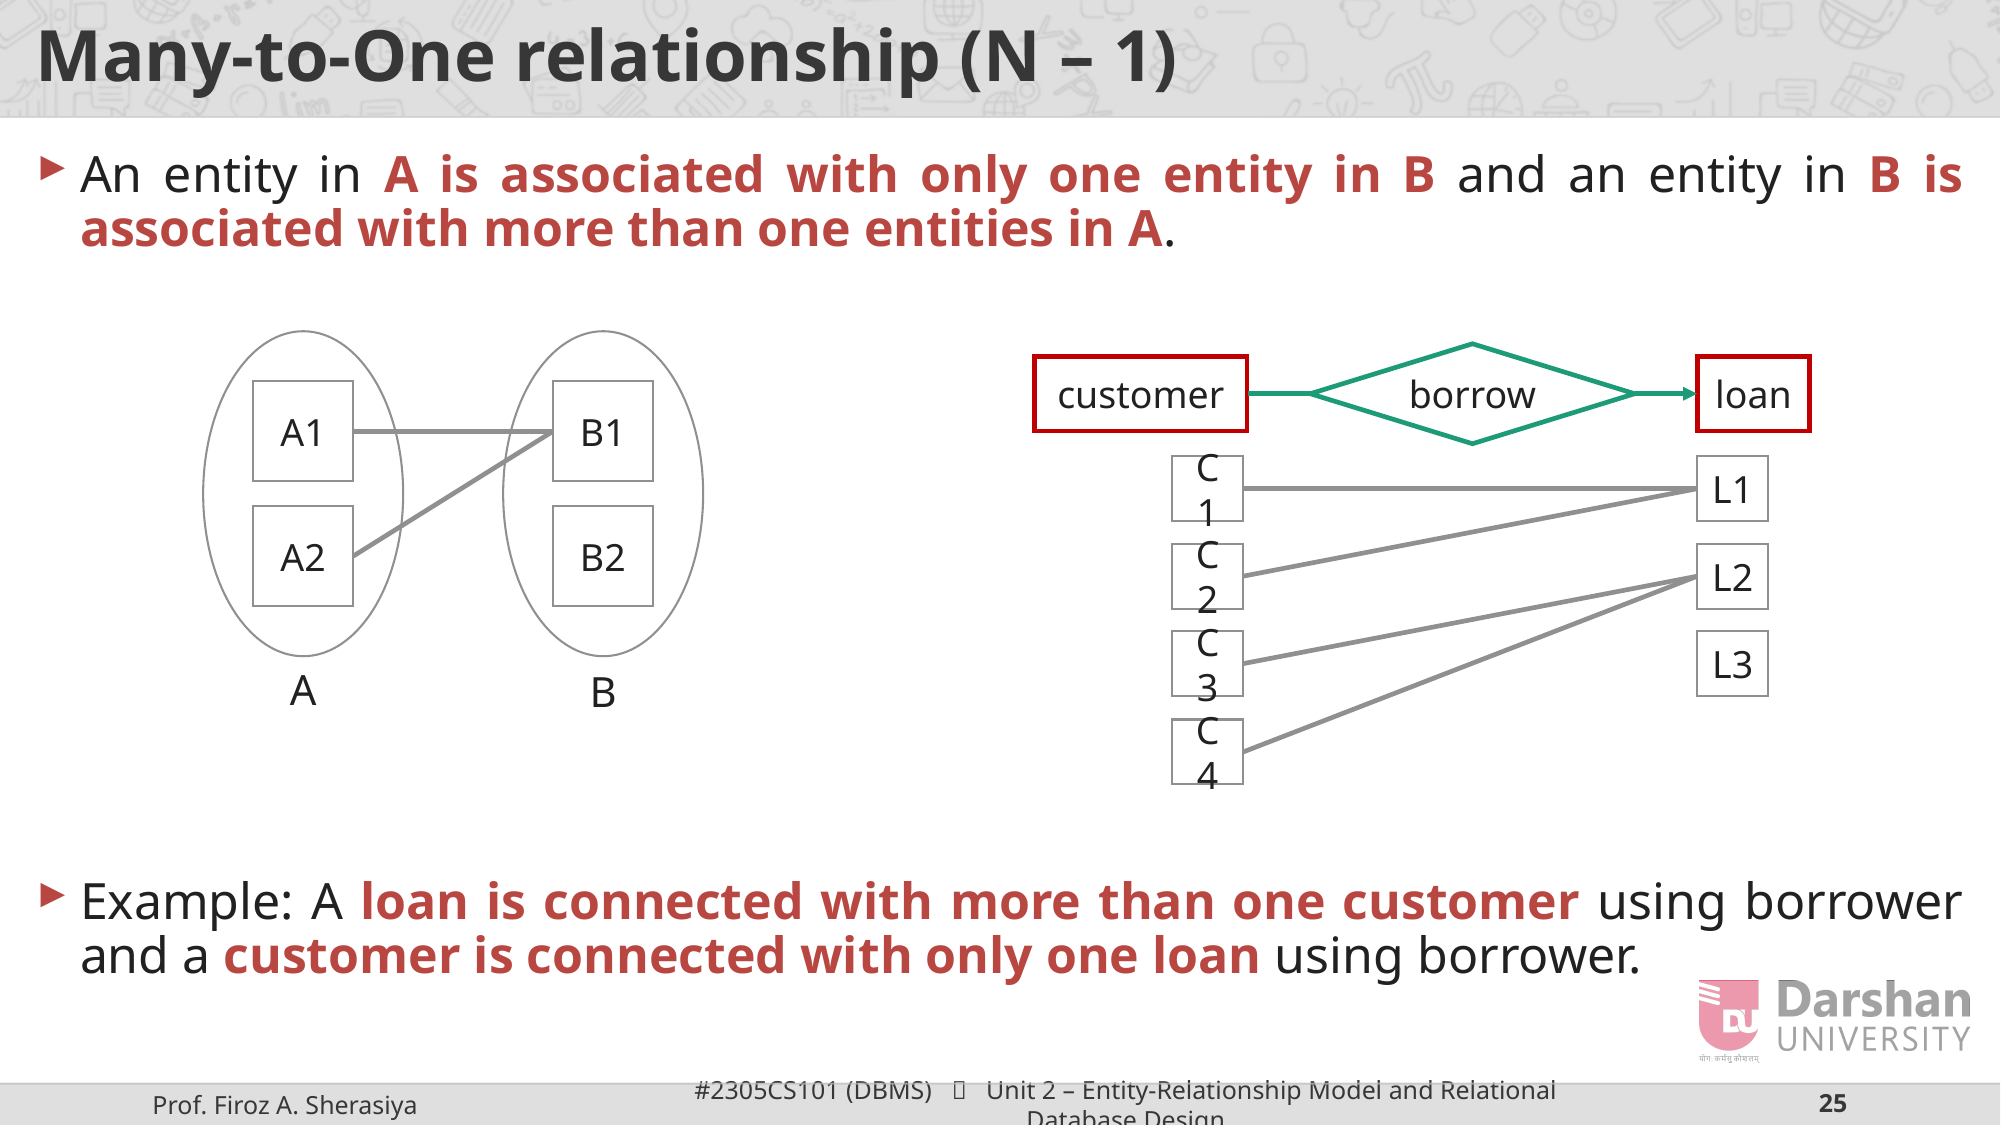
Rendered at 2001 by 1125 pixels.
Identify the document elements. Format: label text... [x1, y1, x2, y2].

text_box C3 [1171, 630, 1243, 697]
text_box A [203, 656, 404, 722]
text_box C4 [1171, 718, 1244, 785]
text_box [1699, 1059, 1970, 1063]
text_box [1243, 576, 1698, 753]
text_box B1 [552, 380, 654, 482]
text_box loan [1696, 355, 1811, 432]
text_box L3 [1698, 630, 1769, 697]
text_box L1 [1696, 455, 1769, 522]
text_box C1 [1171, 455, 1244, 522]
text_box borrow [1311, 342, 1635, 445]
text_box B2 [552, 505, 654, 607]
text_box A1 [252, 380, 354, 482]
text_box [1243, 488, 1698, 576]
title Many-to-One relationship (N – 1) [0, 0, 2000, 117]
text_box B [503, 658, 704, 723]
list An entity in A is associated with only one entity in B and an entity in B is associated with more than one entities in A. Example: A loan is connected with more than one customer using borrower and a customer is connected with only one loan using borrower. [21, 141, 1979, 1059]
text_box customer [1034, 355, 1248, 432]
text_box A2 [252, 505, 354, 607]
text_box [202, 330, 397, 656]
text_box L2 [1698, 543, 1769, 610]
text_box [509, 330, 705, 658]
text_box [353, 431, 554, 557]
text_box C2 [1171, 543, 1243, 610]
